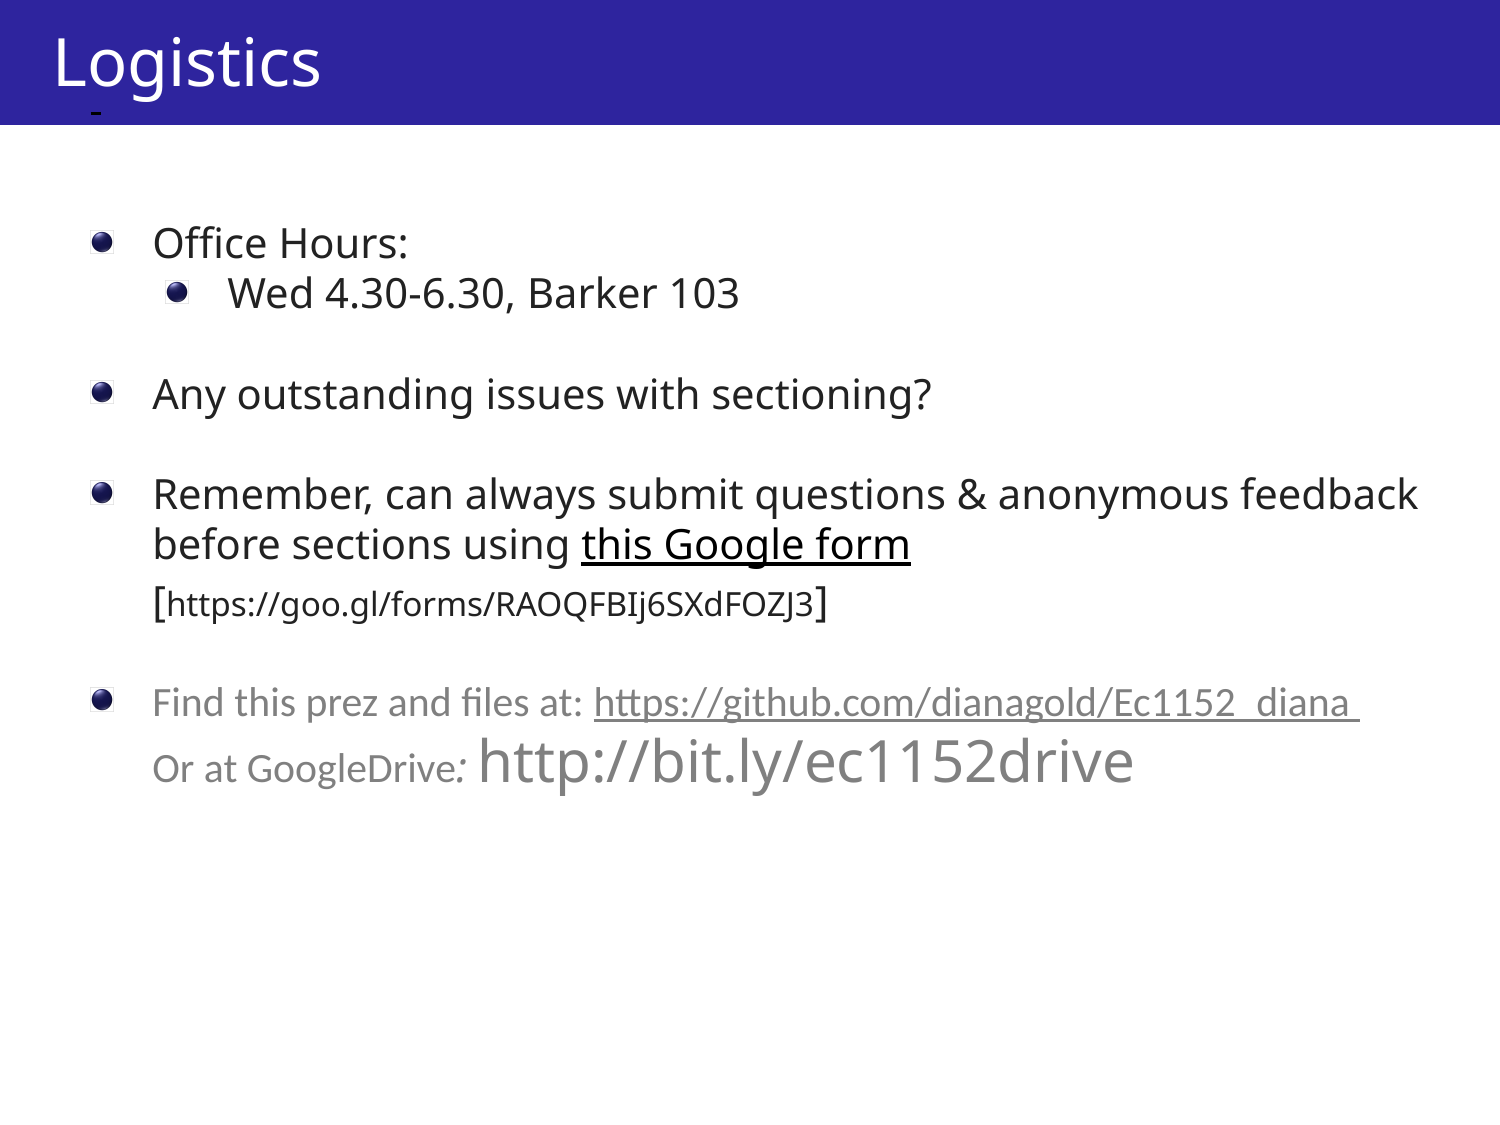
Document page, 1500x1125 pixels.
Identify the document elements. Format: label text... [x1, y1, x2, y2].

text_box Logistics [37, 12, 1500, 108]
text_box [0, 0, 1500, 1125]
